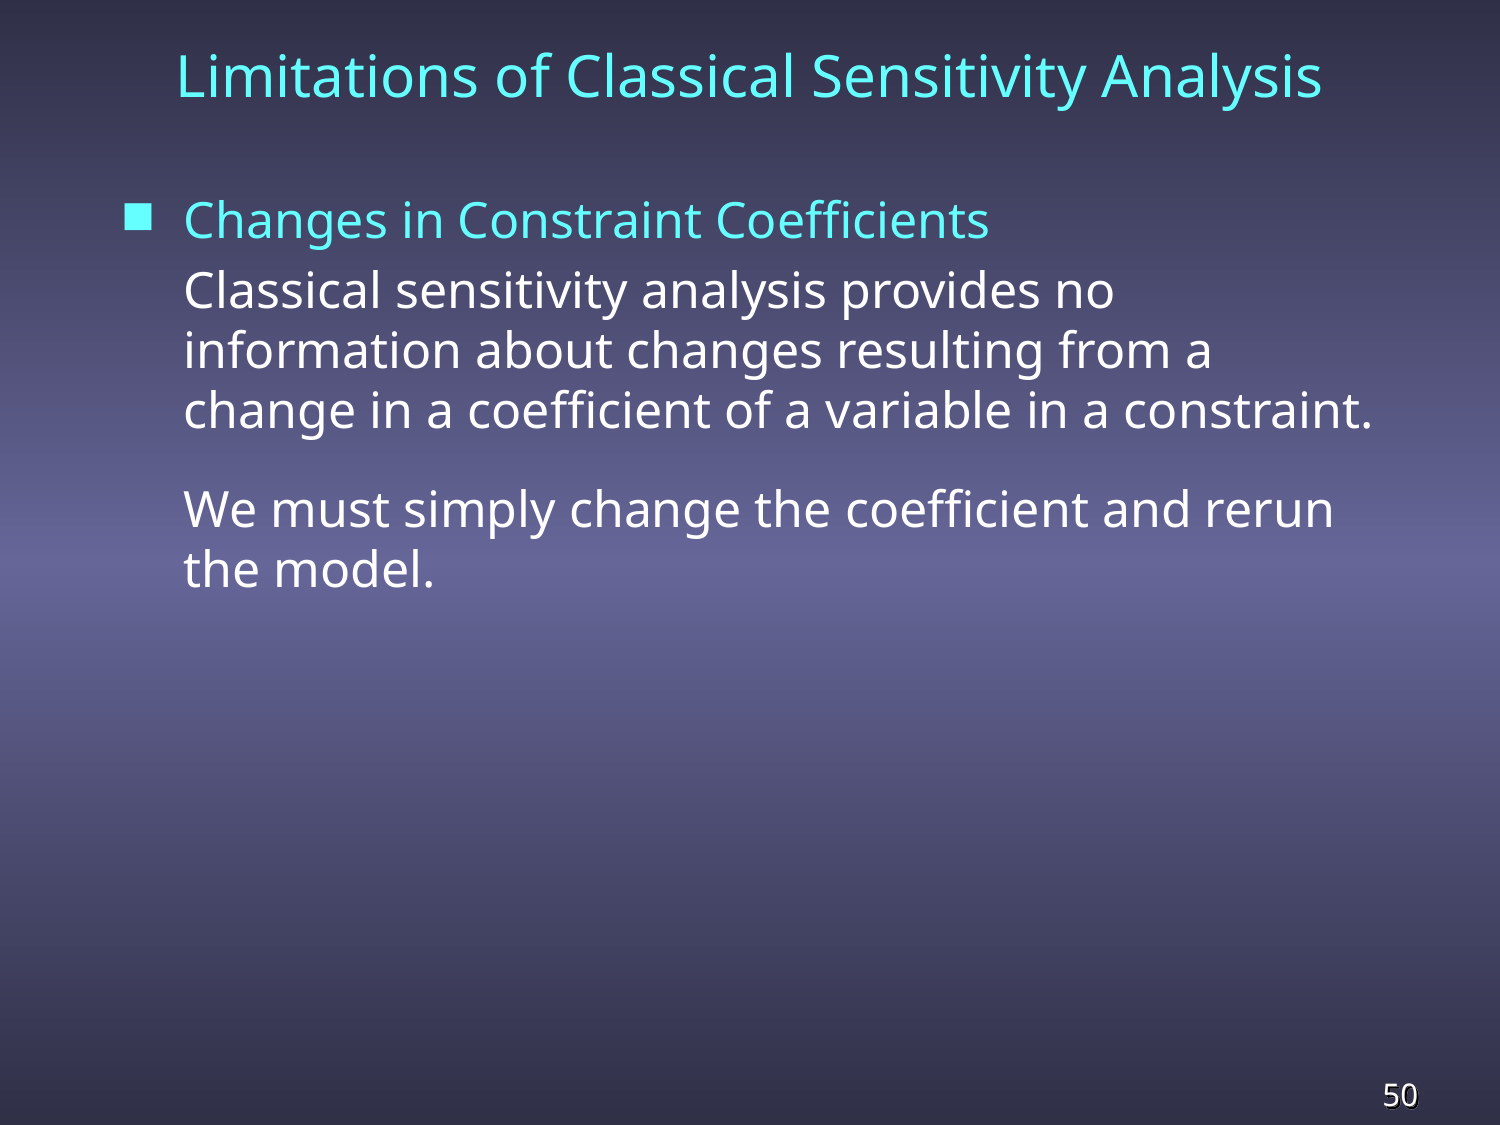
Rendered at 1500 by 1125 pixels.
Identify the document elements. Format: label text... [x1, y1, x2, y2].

text_box Limitations of Classical Sensitivity Analysis [112, 31, 1388, 165]
text_box Changes in Constraint Coefficients Classical sensitivity analysis provides no information about changes resulting from a change in a coefficient of a variable in a constraint. We must simply change the coefficient and rerun the model. [112, 181, 1407, 682]
